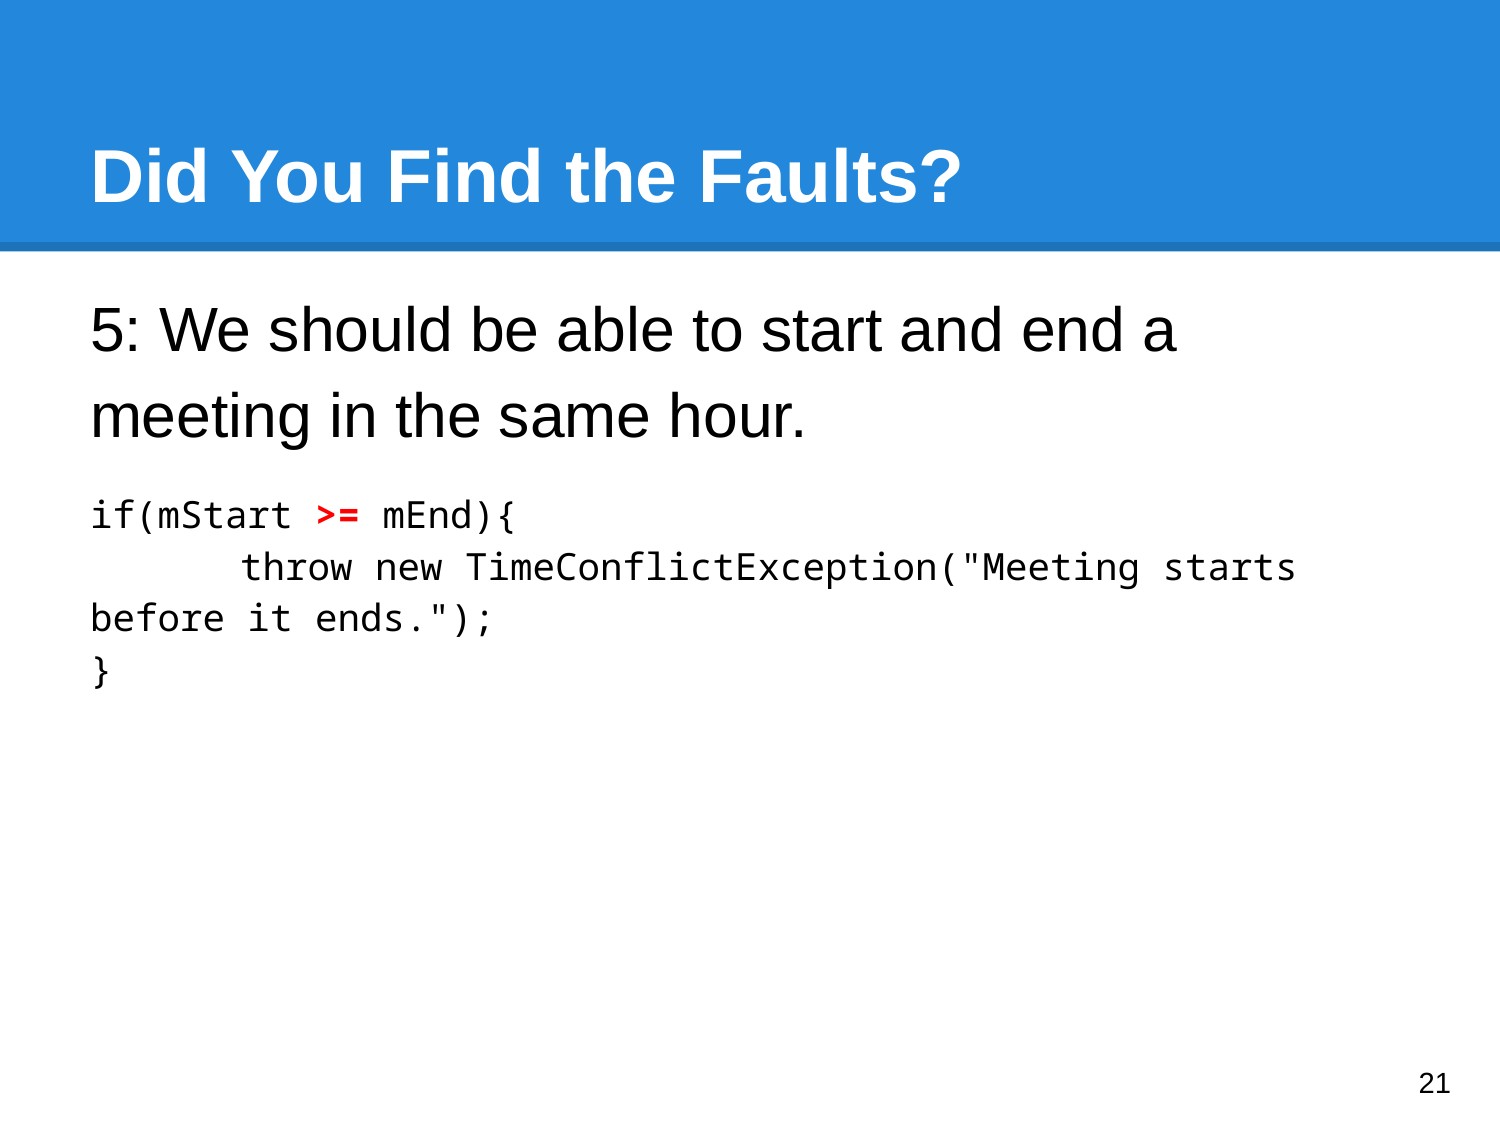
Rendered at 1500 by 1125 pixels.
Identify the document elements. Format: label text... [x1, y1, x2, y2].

title Did You Find the Faults? [75, 45, 1425, 233]
list 5: We should be able to start and end a meeting in the same hour. if(mStart >= mEnd){ throw new TimeConflictException("Meeting starts before it ends."); } [75, 262, 1425, 1078]
slide_number ‹#› [1403, 1038, 1494, 1125]
